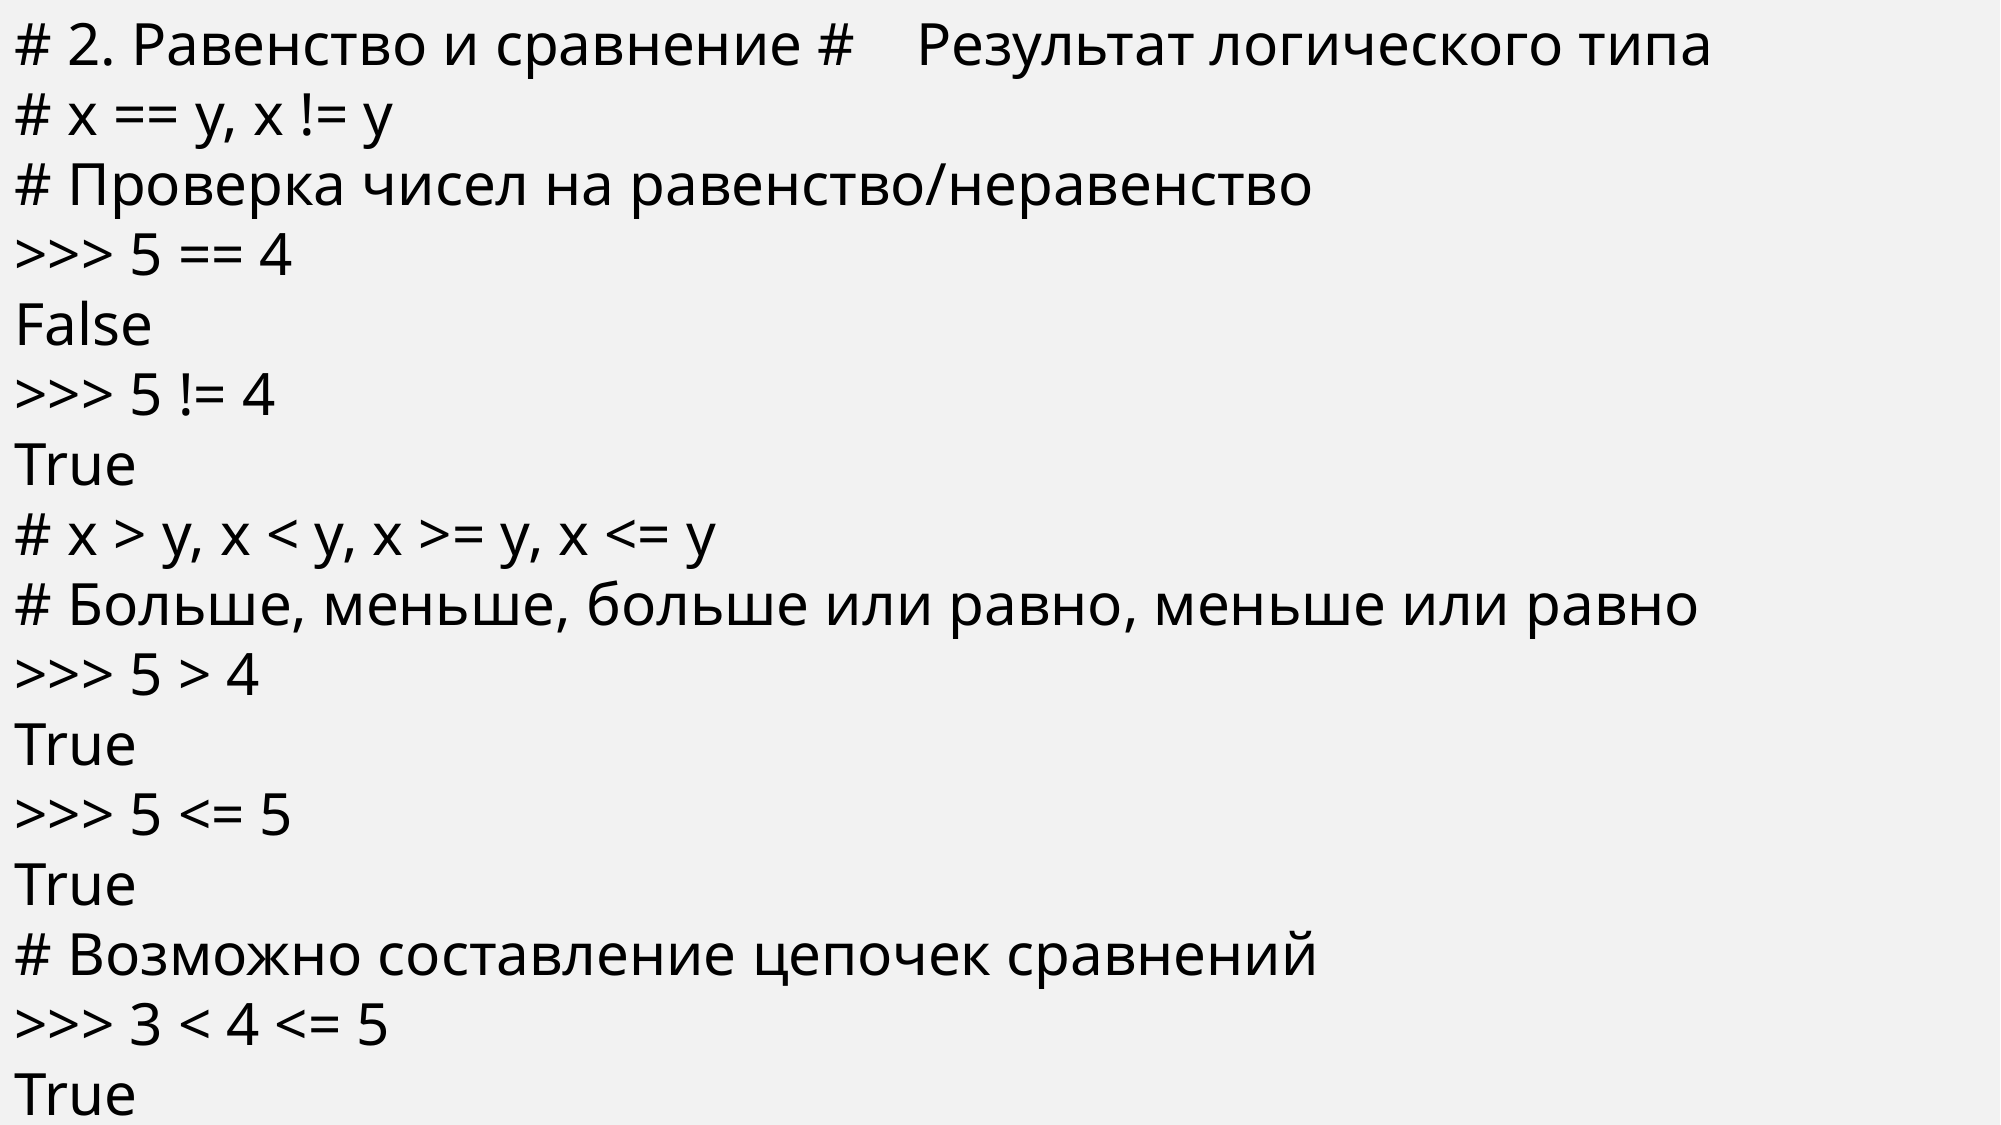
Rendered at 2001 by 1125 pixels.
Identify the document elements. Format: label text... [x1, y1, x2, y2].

text_box # 2. Равенство и сравнение # Результат логического типа # x == y, x != y # Проверка чисел на равенство/неравенство >>> 5 == 4 False >>> 5 != 4 True # x > y, x < y, x >= y, x <= y # Больше, меньше, больше или равно, меньше или равно >>> 5 > 4 True >>> 5 <= 5 True # Возможно составление цепочек сравнений >>> 3 < 4 <= 5 True [0, 0, 2000, 1125]
